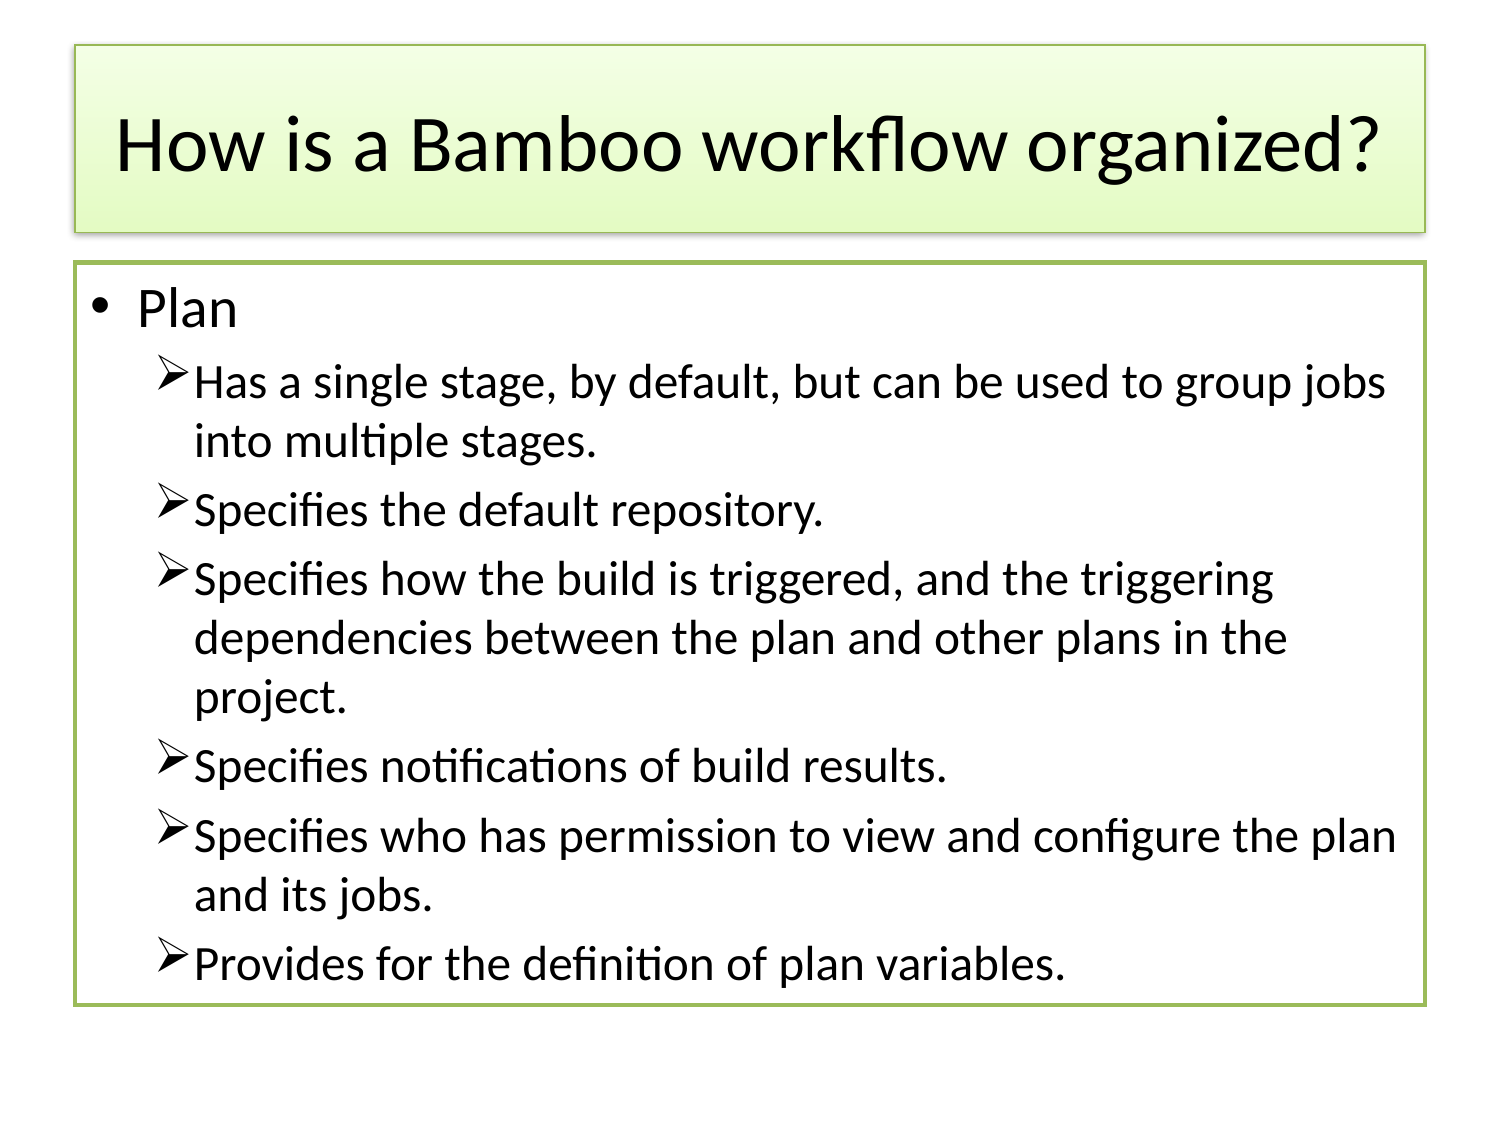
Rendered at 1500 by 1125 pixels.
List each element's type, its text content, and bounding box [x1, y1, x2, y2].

title How is a Bamboo workflow organized? [74, 44, 1426, 233]
list Plan Has a single stage, by default, but can be used to group jobs into multiple stages. Specifies the default repository. Specifies how the build is triggered, and the triggering dependencies between the plan and other plans in the project. Specifies notifications of build results. Specifies who has permission to view and configure the plan and its jobs. Provides for the definition of plan variables. [73, 260, 1427, 1007]
